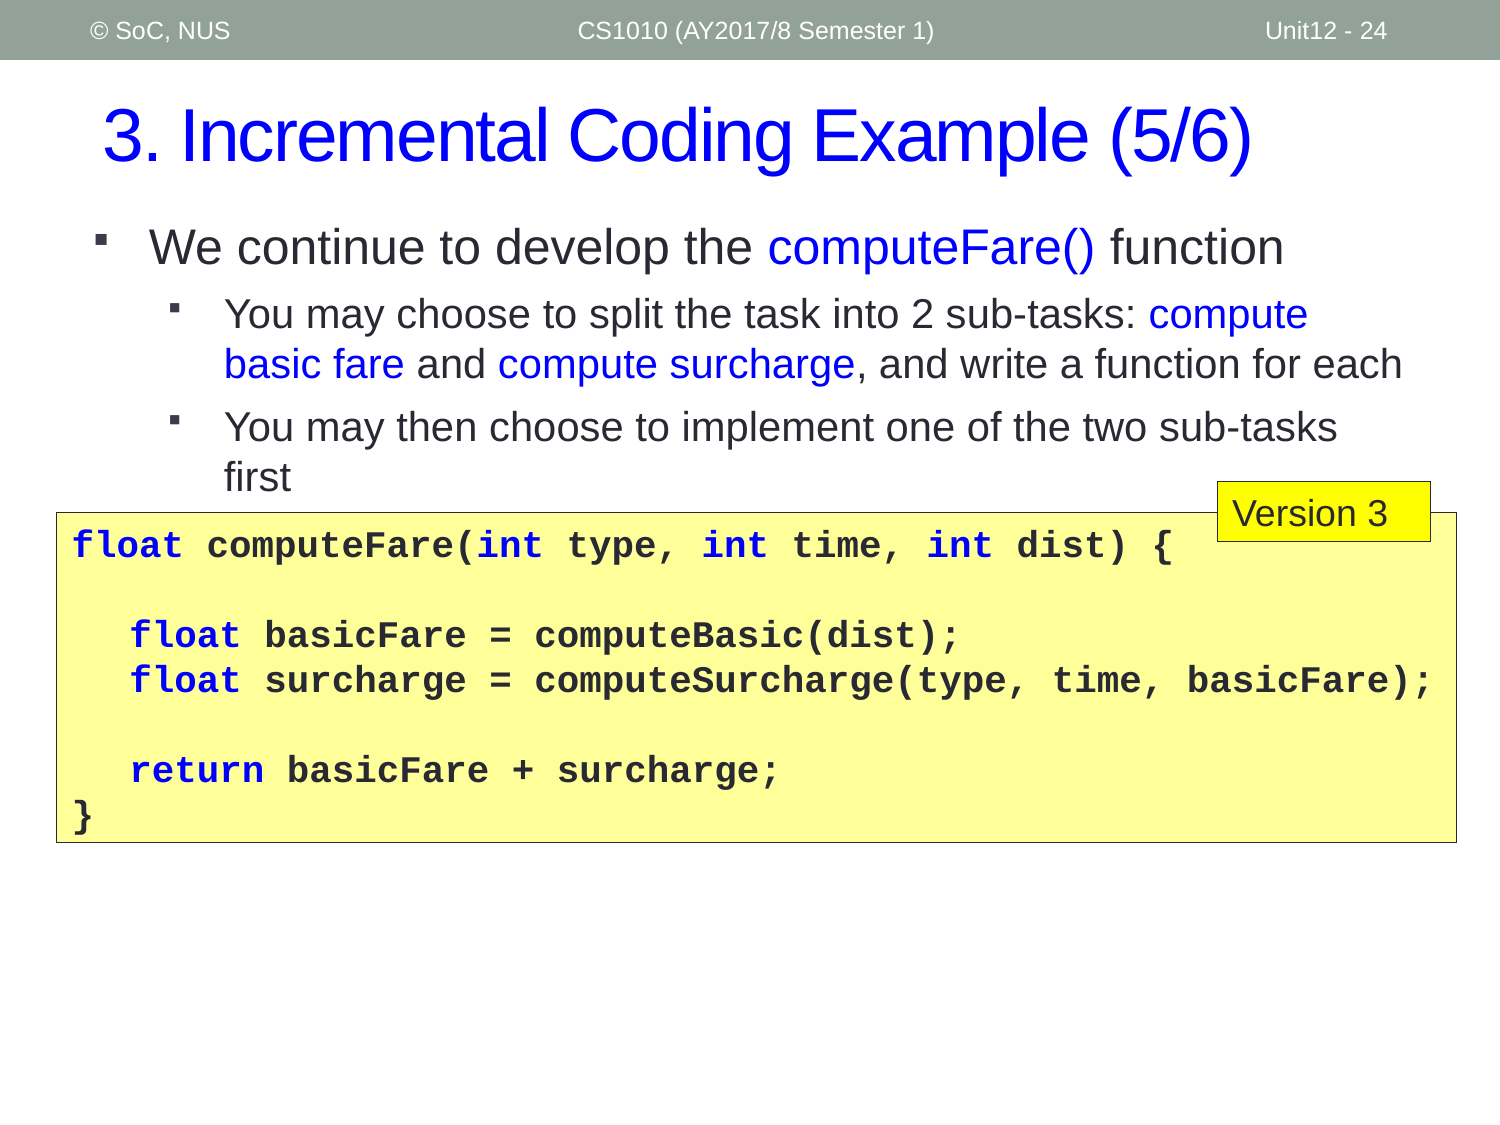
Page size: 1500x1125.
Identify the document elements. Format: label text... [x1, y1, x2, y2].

slide_number Unit12 - 24 [1250, 3, 1425, 57]
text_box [56, 481, 1457, 847]
footer CS1010 (AY2017/8 Semester 1) [562, 3, 1238, 57]
slide_number © SoC, NUS [75, 3, 550, 57]
text_box We continue to develop the computeFare() function You may choose to split the task into 2 sub-tasks: compute basic fare and compute surcharge, and write a function for each You may then choose to implement one of the two sub-tasks first [77, 206, 1431, 478]
title 3. Incremental Coding Example (5/6) [87, 62, 1463, 200]
